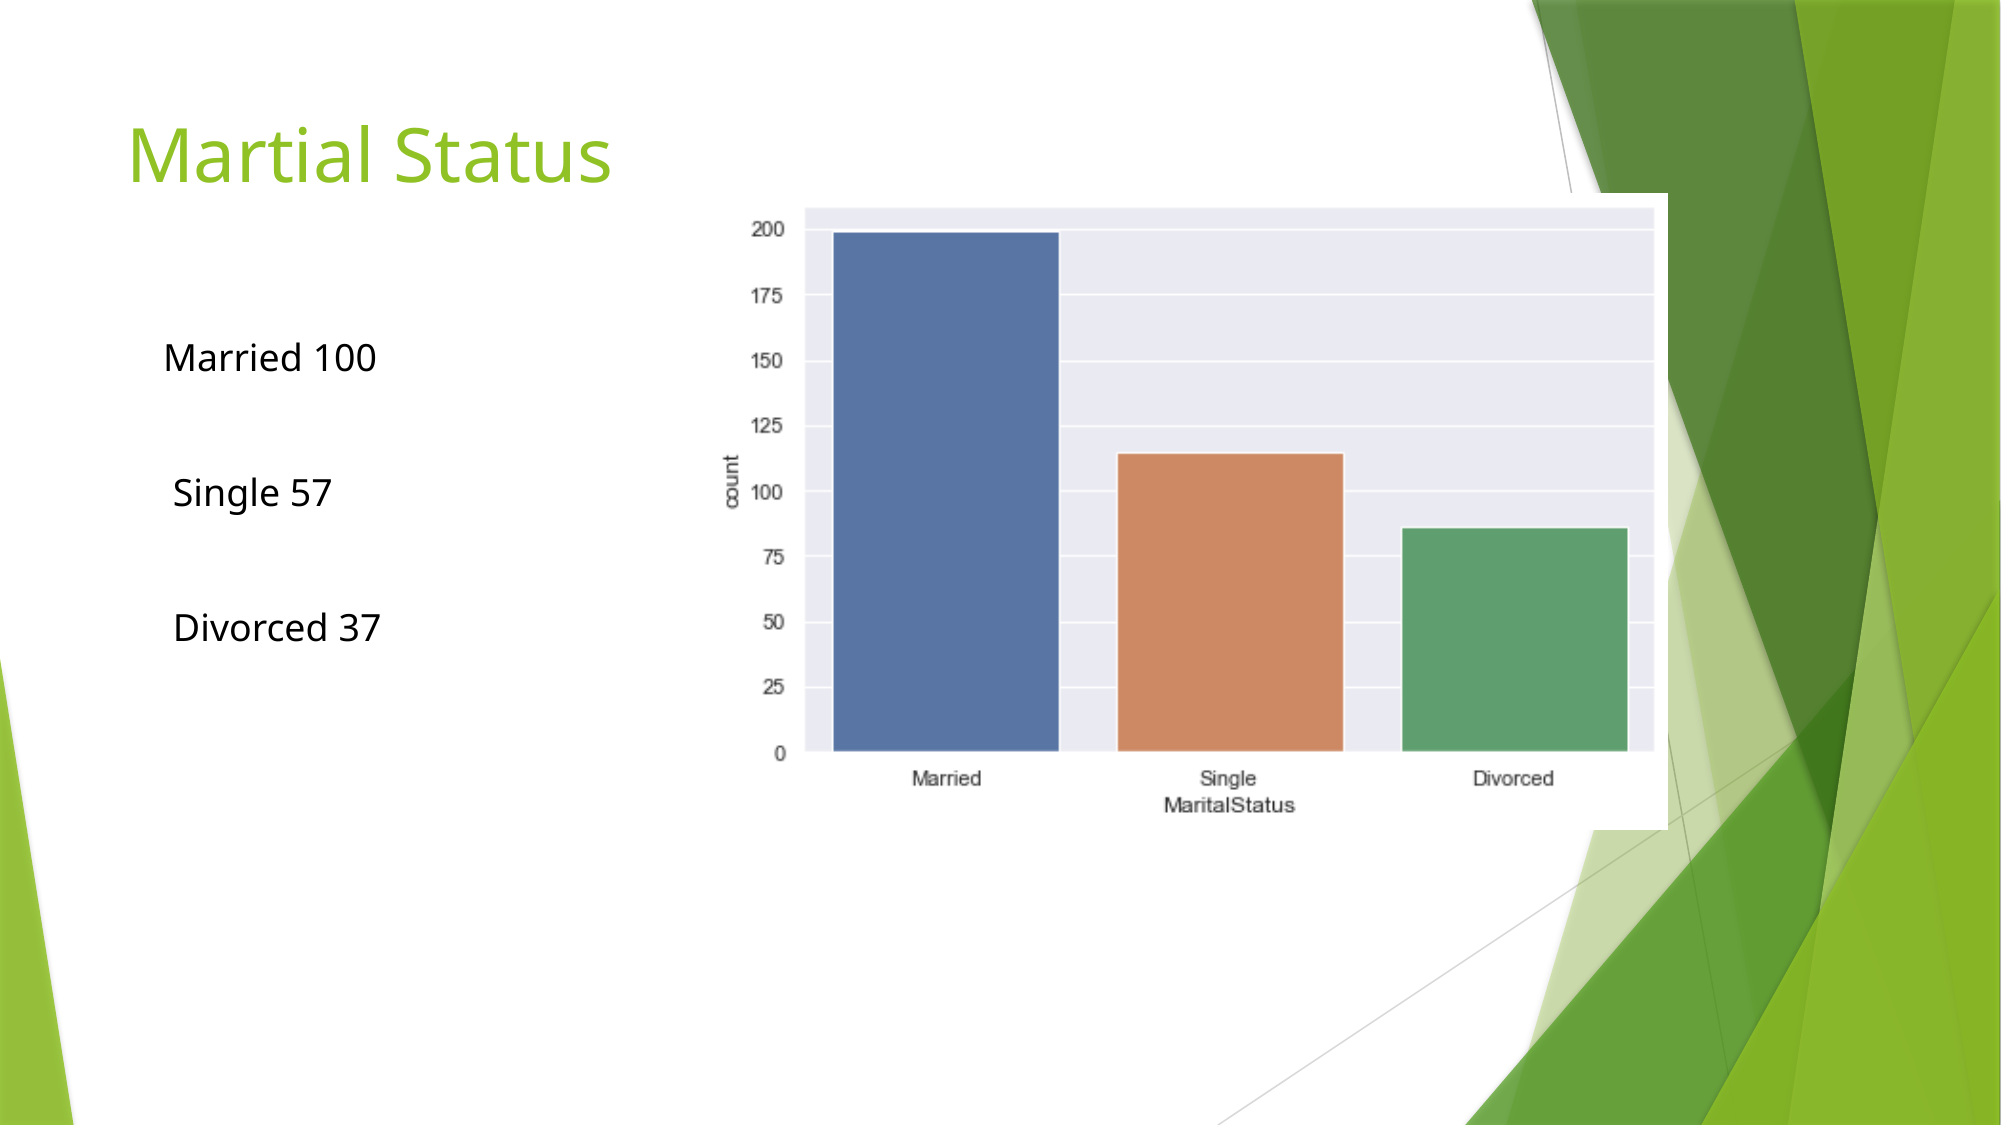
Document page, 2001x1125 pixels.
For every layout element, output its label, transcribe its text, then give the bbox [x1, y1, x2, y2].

title Martial Status [111, 99, 1522, 317]
text_box Married 100 Single 57 Divorced 37 [163, 244, 659, 650]
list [709, 192, 1668, 831]
